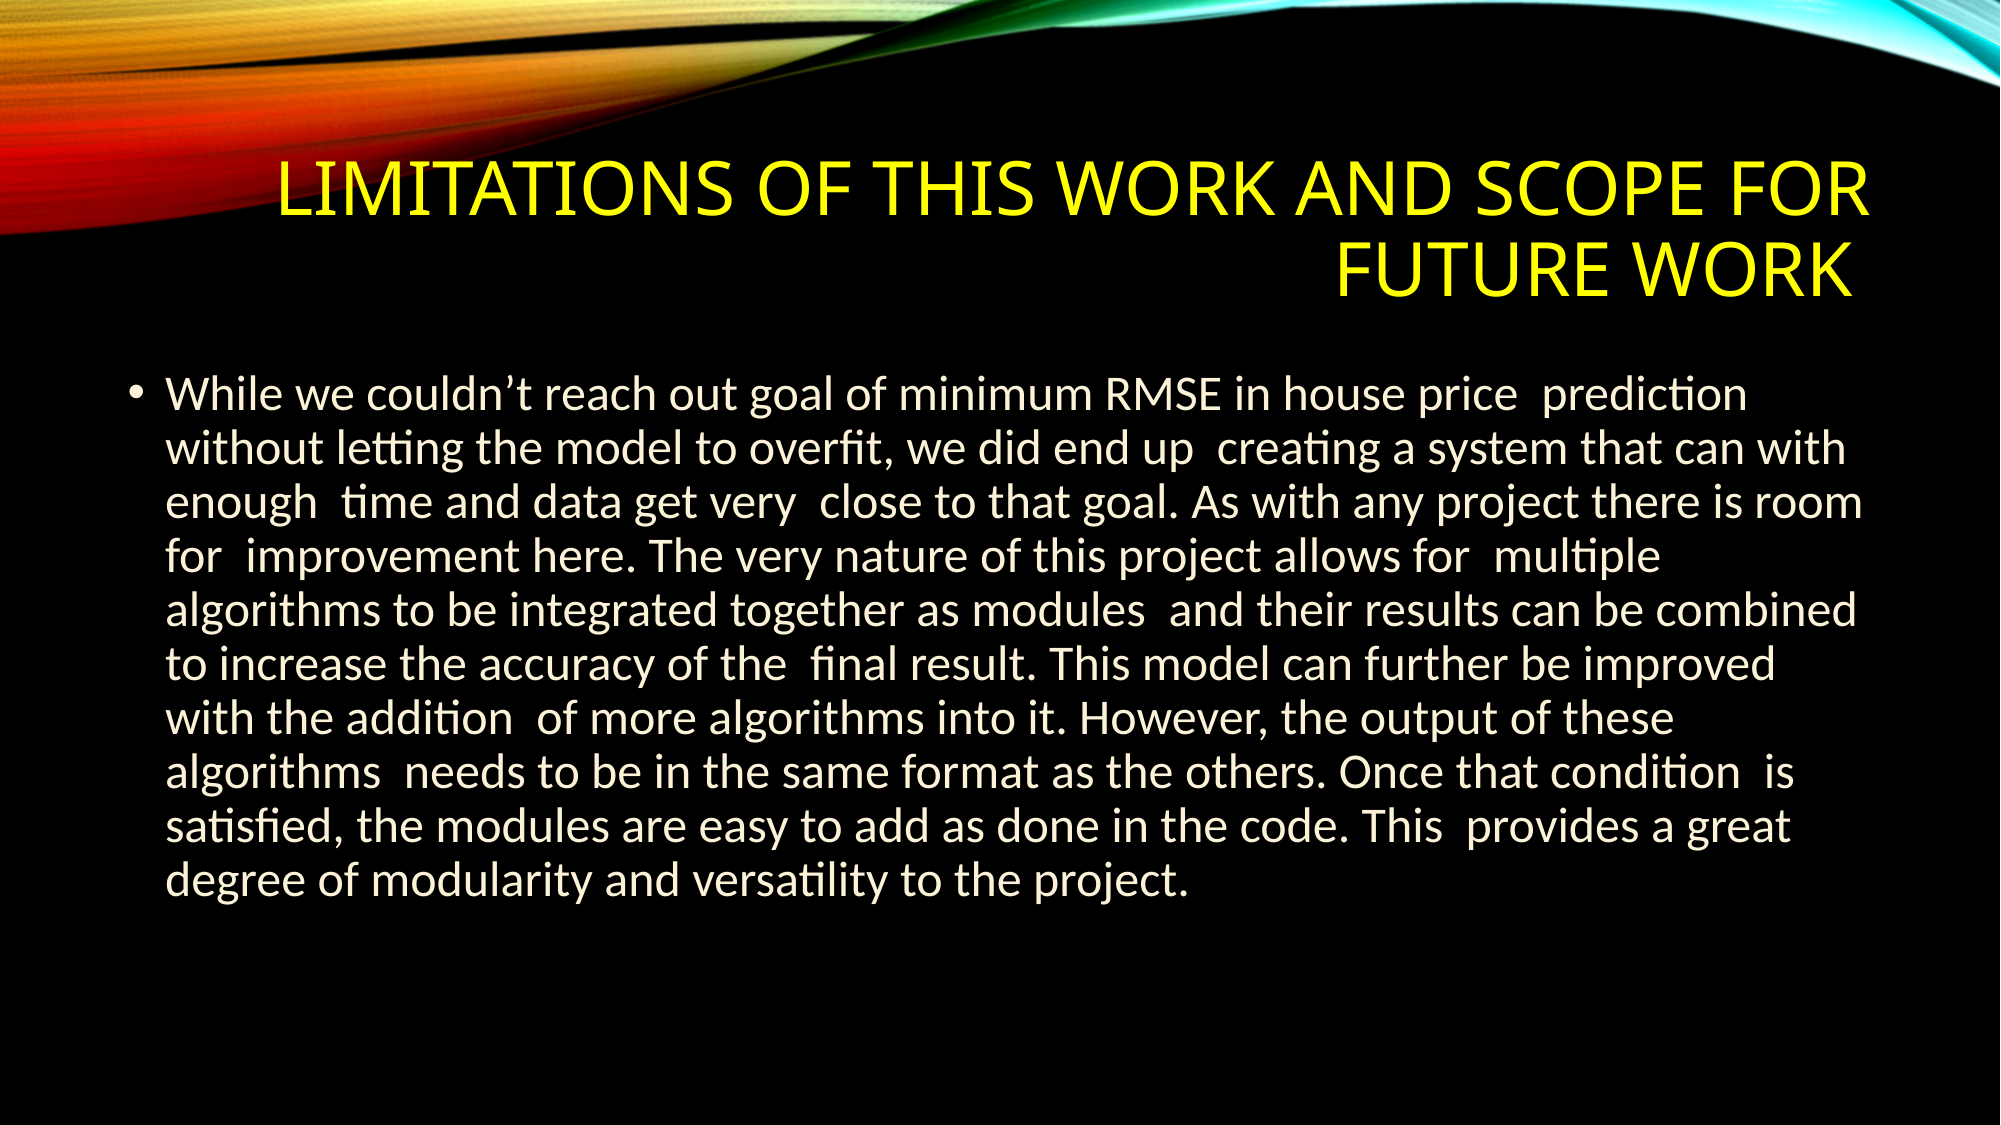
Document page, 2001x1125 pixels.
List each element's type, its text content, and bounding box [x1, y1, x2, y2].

list While we couldn’t reach out goal of minimum RMSE in house price prediction without letting the model to overfit, we did end up creating a system that can with enough time and data get very close to that goal. As with any project there is room for improvement here. The very nature of this project allows for multiple algorithms to be integrated together as modules and their results can be combined to increase the accuracy of the final result. This model can further be improved with the addition of more algorithms into it. However, the output of these algorithms needs to be in the same format as the others. Once that condition is satisfied, the modules are easy to add as done in the code. This provides a great degree of modularity and versatility to the project. [112, 360, 1888, 1021]
title Limitations of this work and Scope for Future Work [126, 125, 1888, 338]
picture [0, 0, 2000, 237]
